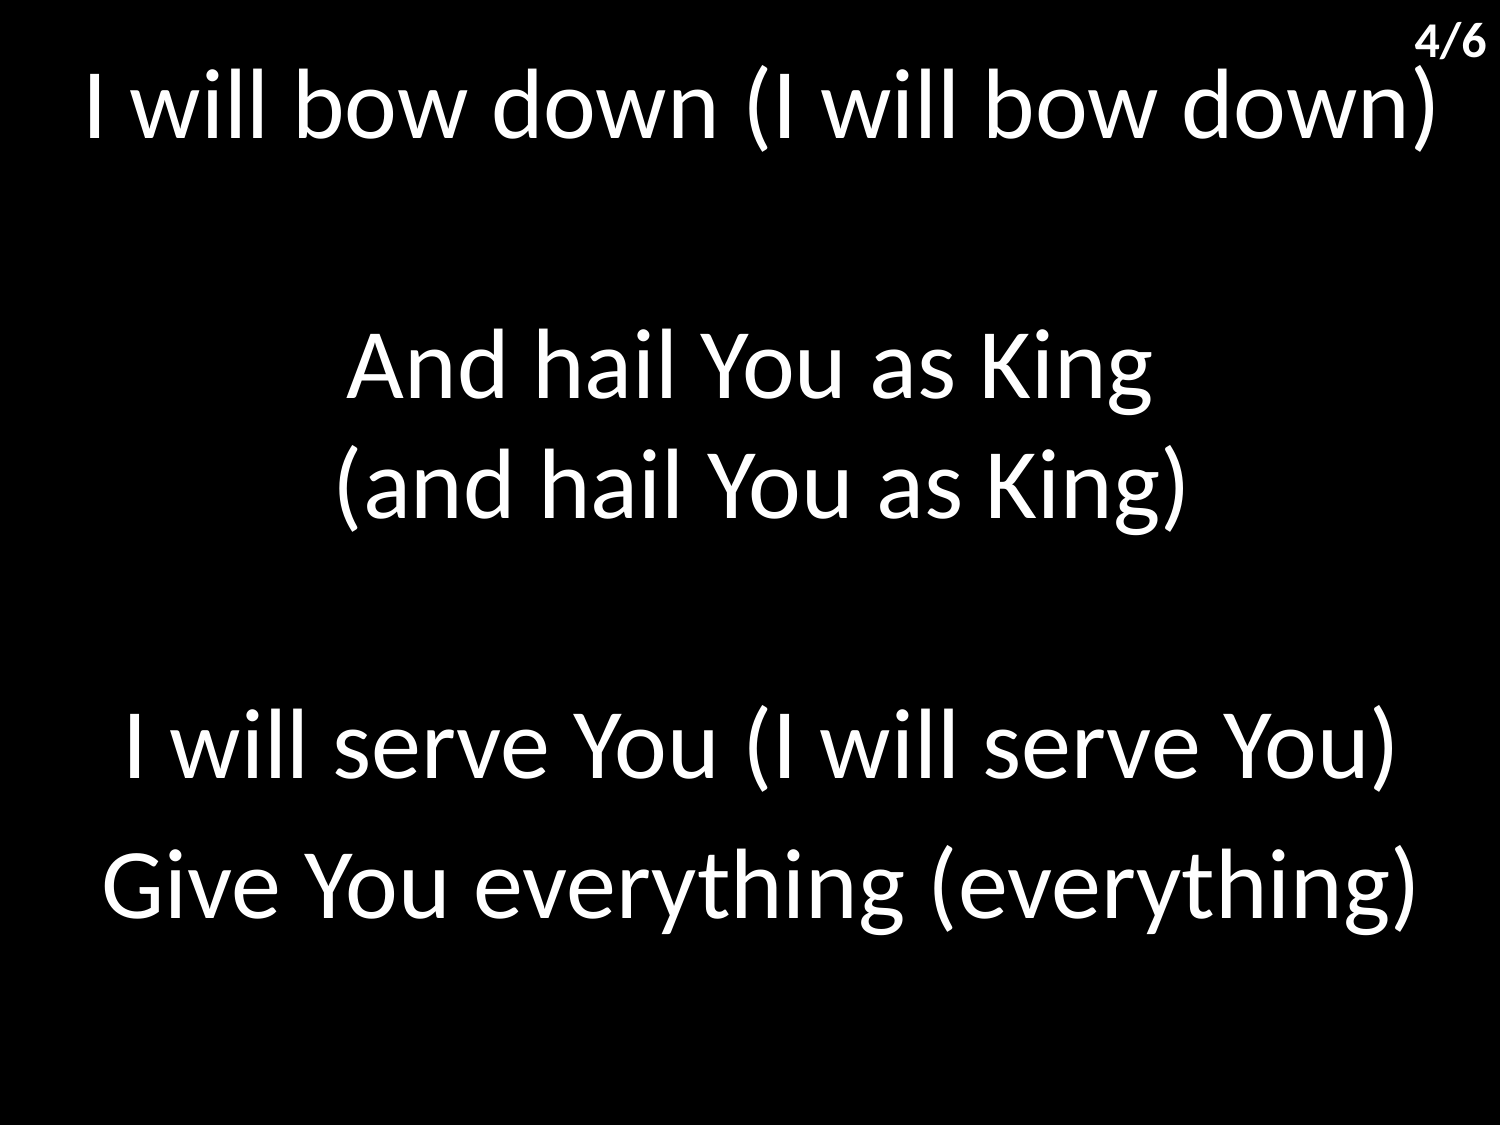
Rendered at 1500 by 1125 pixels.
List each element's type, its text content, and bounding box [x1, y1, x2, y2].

subtitle I will bow down (I will bow down) And hail You as King (and hail You as King) I will serve You (I will serve You) Give You everything (everything) [53, 30, 1471, 1094]
text_box 4/6 [1399, 0, 1500, 75]
